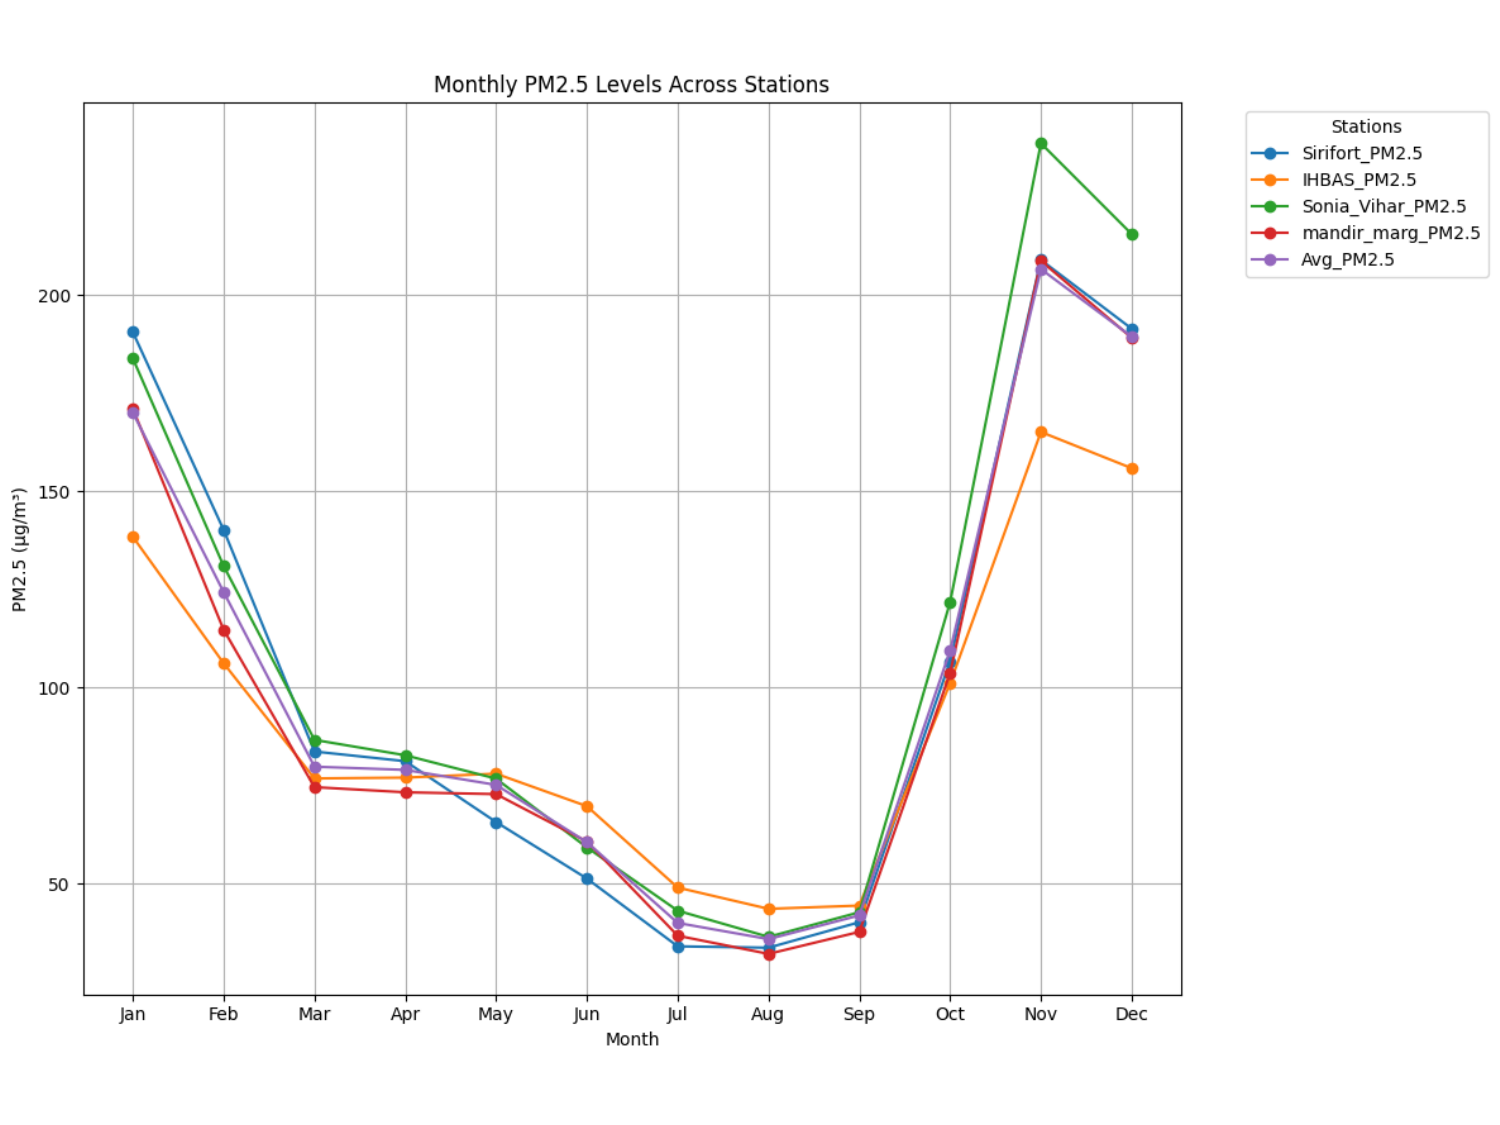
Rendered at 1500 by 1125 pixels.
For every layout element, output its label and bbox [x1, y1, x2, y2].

picture [0, 62, 1500, 1063]
